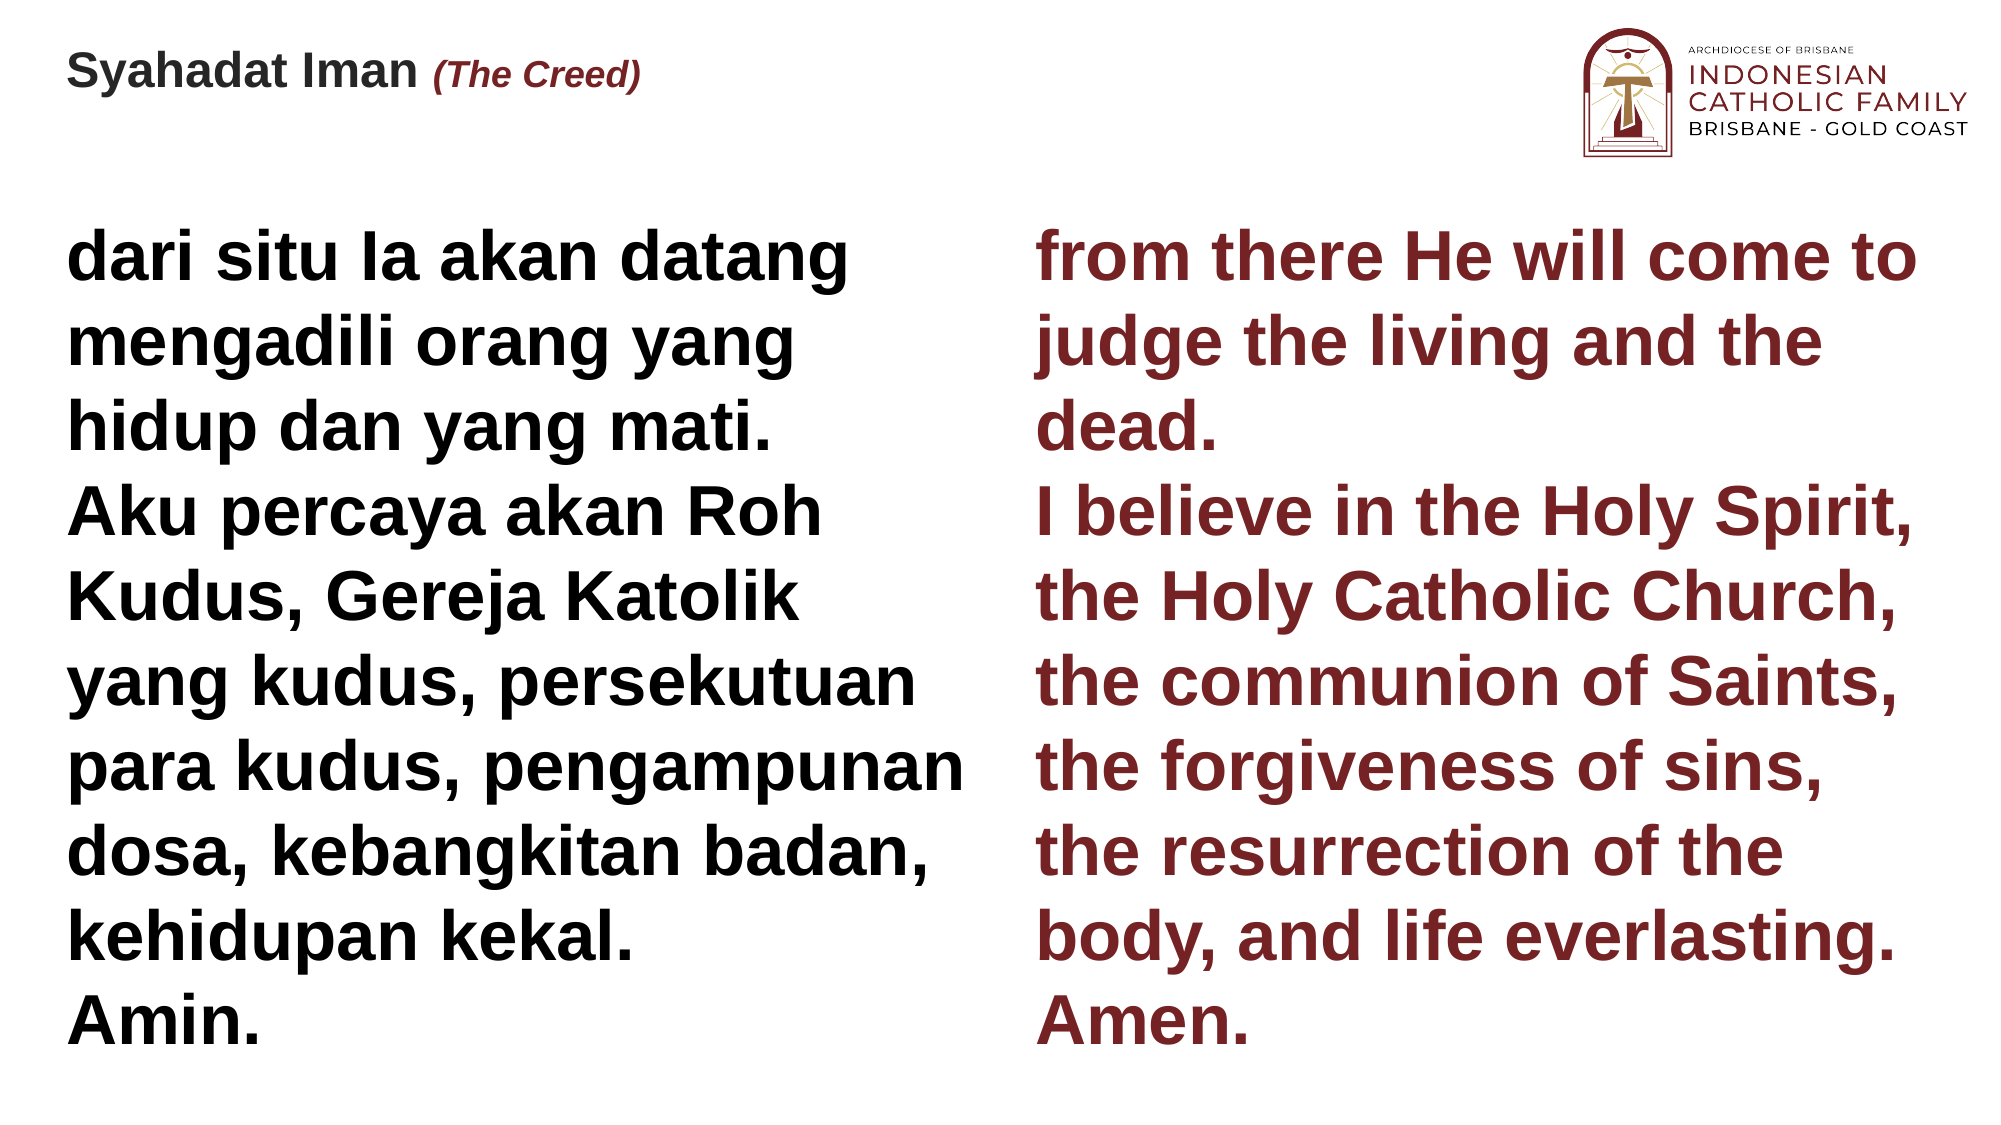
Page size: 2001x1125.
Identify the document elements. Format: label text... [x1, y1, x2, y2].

list dari situ Ia akan datang mengadili orang yang hidup dan yang mati. Aku percaya akan Roh Kudus, Gereja Katolik yang kudus, persekutuan para kudus, pengampunan dosa, kebangkitan badan, kehidupan kekal. Amin. [51, 195, 985, 1027]
text_box from there He will come to judge the living and the dead. I believe in the Holy Spirit, the Holy Catholic Church, the communion of Saints, the forgiveness of sins, the resurrection of the body, and life everlasting. Amen. [1020, 195, 1954, 1027]
picture [1571, 22, 1979, 164]
text_box Syahadat Iman (The Creed) [51, 22, 985, 102]
